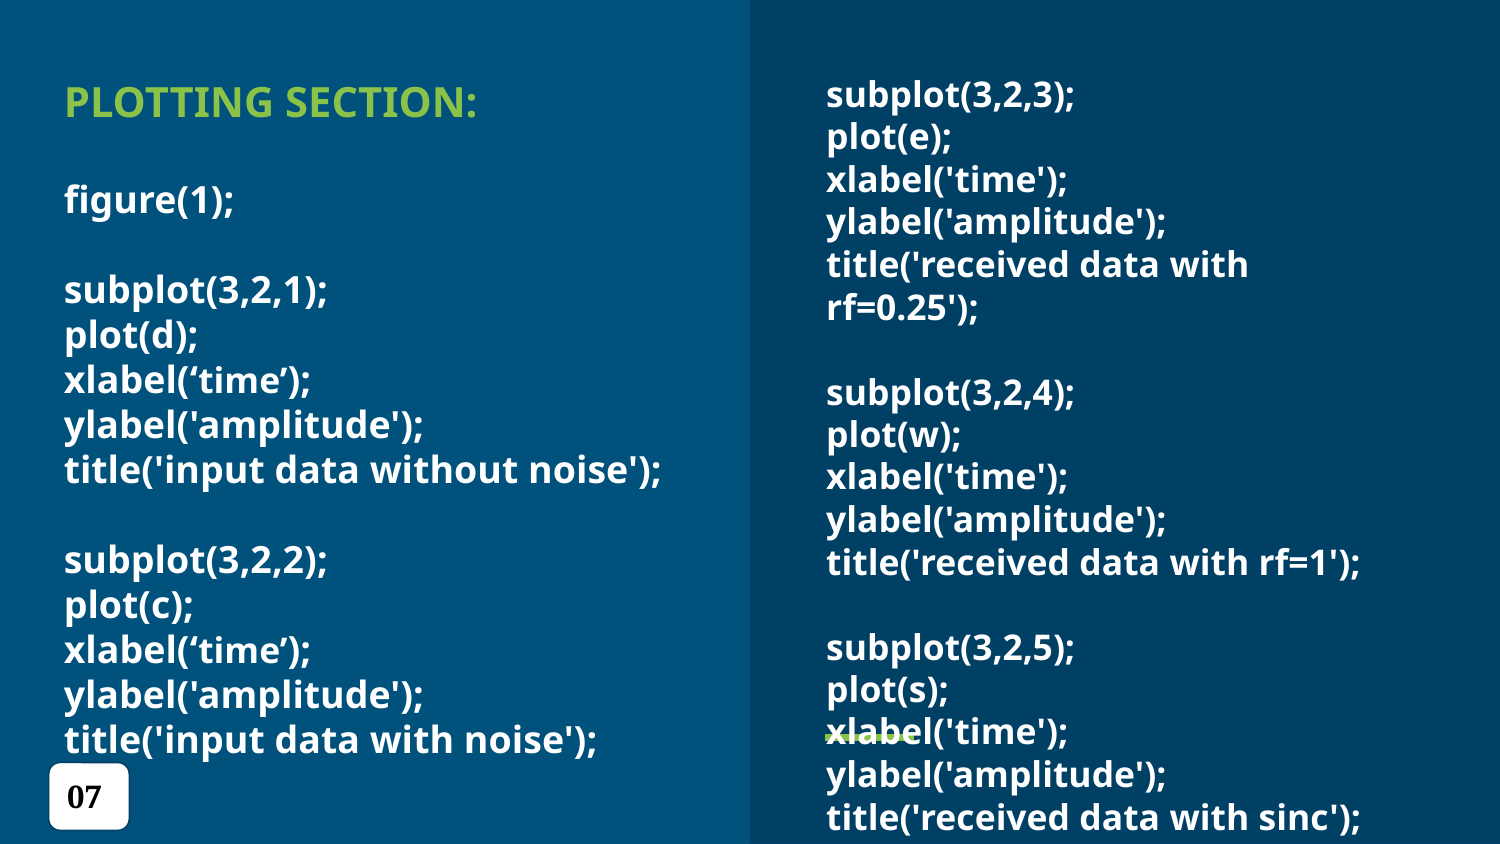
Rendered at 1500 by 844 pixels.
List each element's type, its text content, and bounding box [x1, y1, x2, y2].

text_box PLOTTING SECTION: figure(1); subplot(3,2,1); plot(d); xlabel(‘time’); ylabel('amplitude'); title('input data without noise'); subplot(3,2,2); plot(c); xlabel(‘time’); ylabel('amplitude'); title('input data with noise'); [48, 60, 686, 783]
text_box 07 [48, 762, 130, 831]
text_box subplot(3,2,3); plot(e); xlabel('time'); ylabel('amplitude'); title('received data with rf=0.25'); subplot(3,2,4); plot(w); xlabel('time'); ylabel('amplitude'); title('received data with rf=1'); subplot(3,2,5); plot(s); xlabel('time'); ylabel('amplitude'); title('received data with sinc'); [811, 56, 1420, 816]
